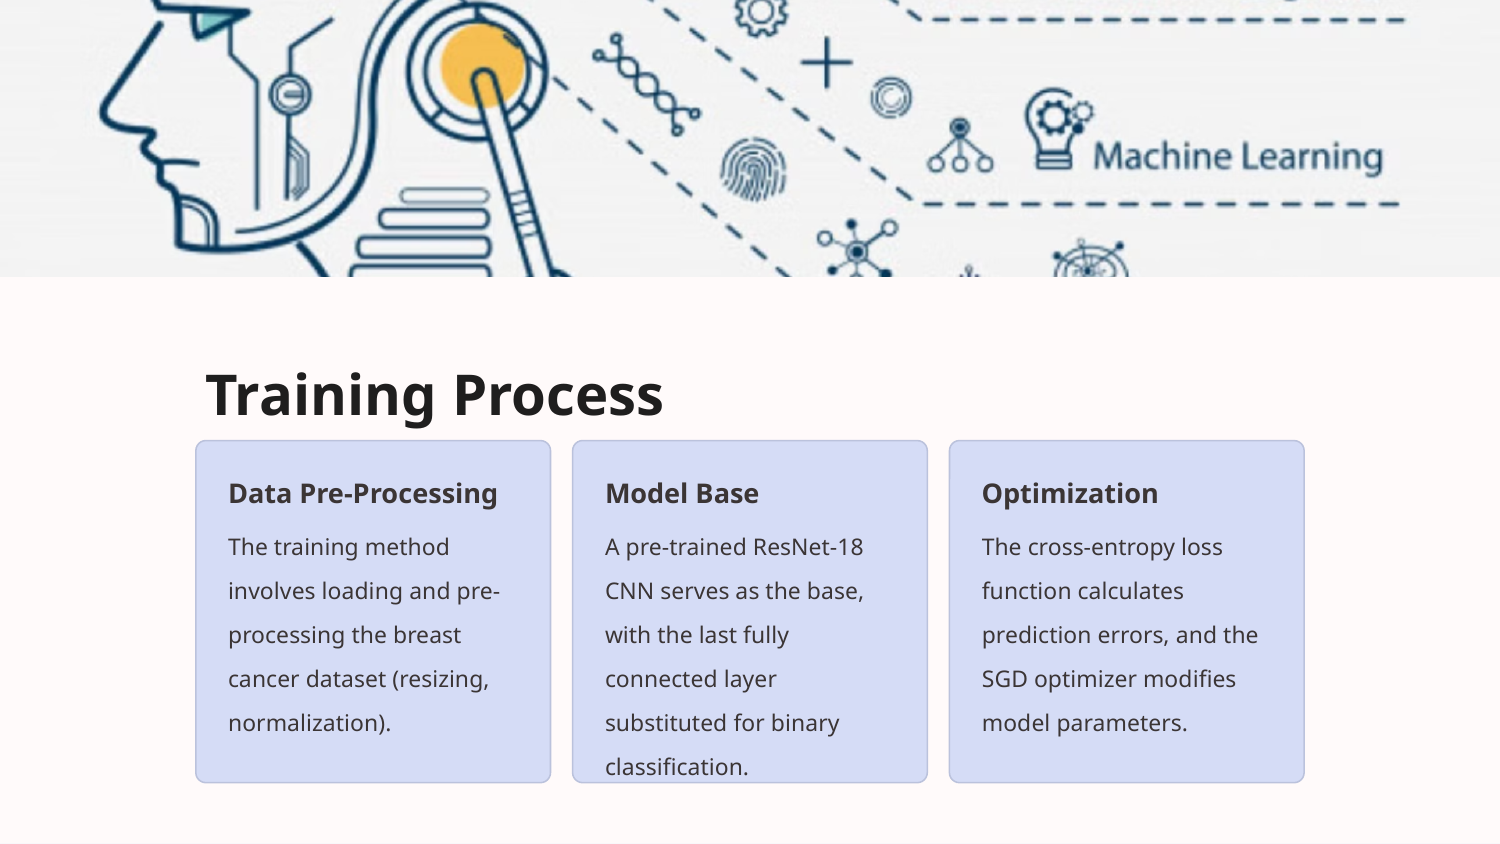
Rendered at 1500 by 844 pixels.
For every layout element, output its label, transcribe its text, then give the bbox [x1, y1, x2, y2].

text_box Data Pre-Processing [218, 463, 536, 499]
text_box [949, 440, 1305, 783]
picture [0, 0, 1500, 278]
text_box [195, 440, 551, 783]
text_box A pre-trained ResNet-18 CNN serves as the base, with the last fully connected layer substituted for binary classification. [595, 511, 905, 783]
text_box [0, 286, 1500, 844]
text_box Training Process [195, 338, 750, 408]
text_box Model Base [595, 463, 873, 499]
text_box The training method involves loading and pre-processing the breast cancer dataset (resizing, normalization). [218, 511, 528, 689]
text_box Optimization [972, 463, 1250, 499]
text_box The cross-entropy loss function calculates prediction errors, and the SGD optimizer modifies model parameters. [972, 511, 1282, 689]
text_box [572, 440, 928, 783]
